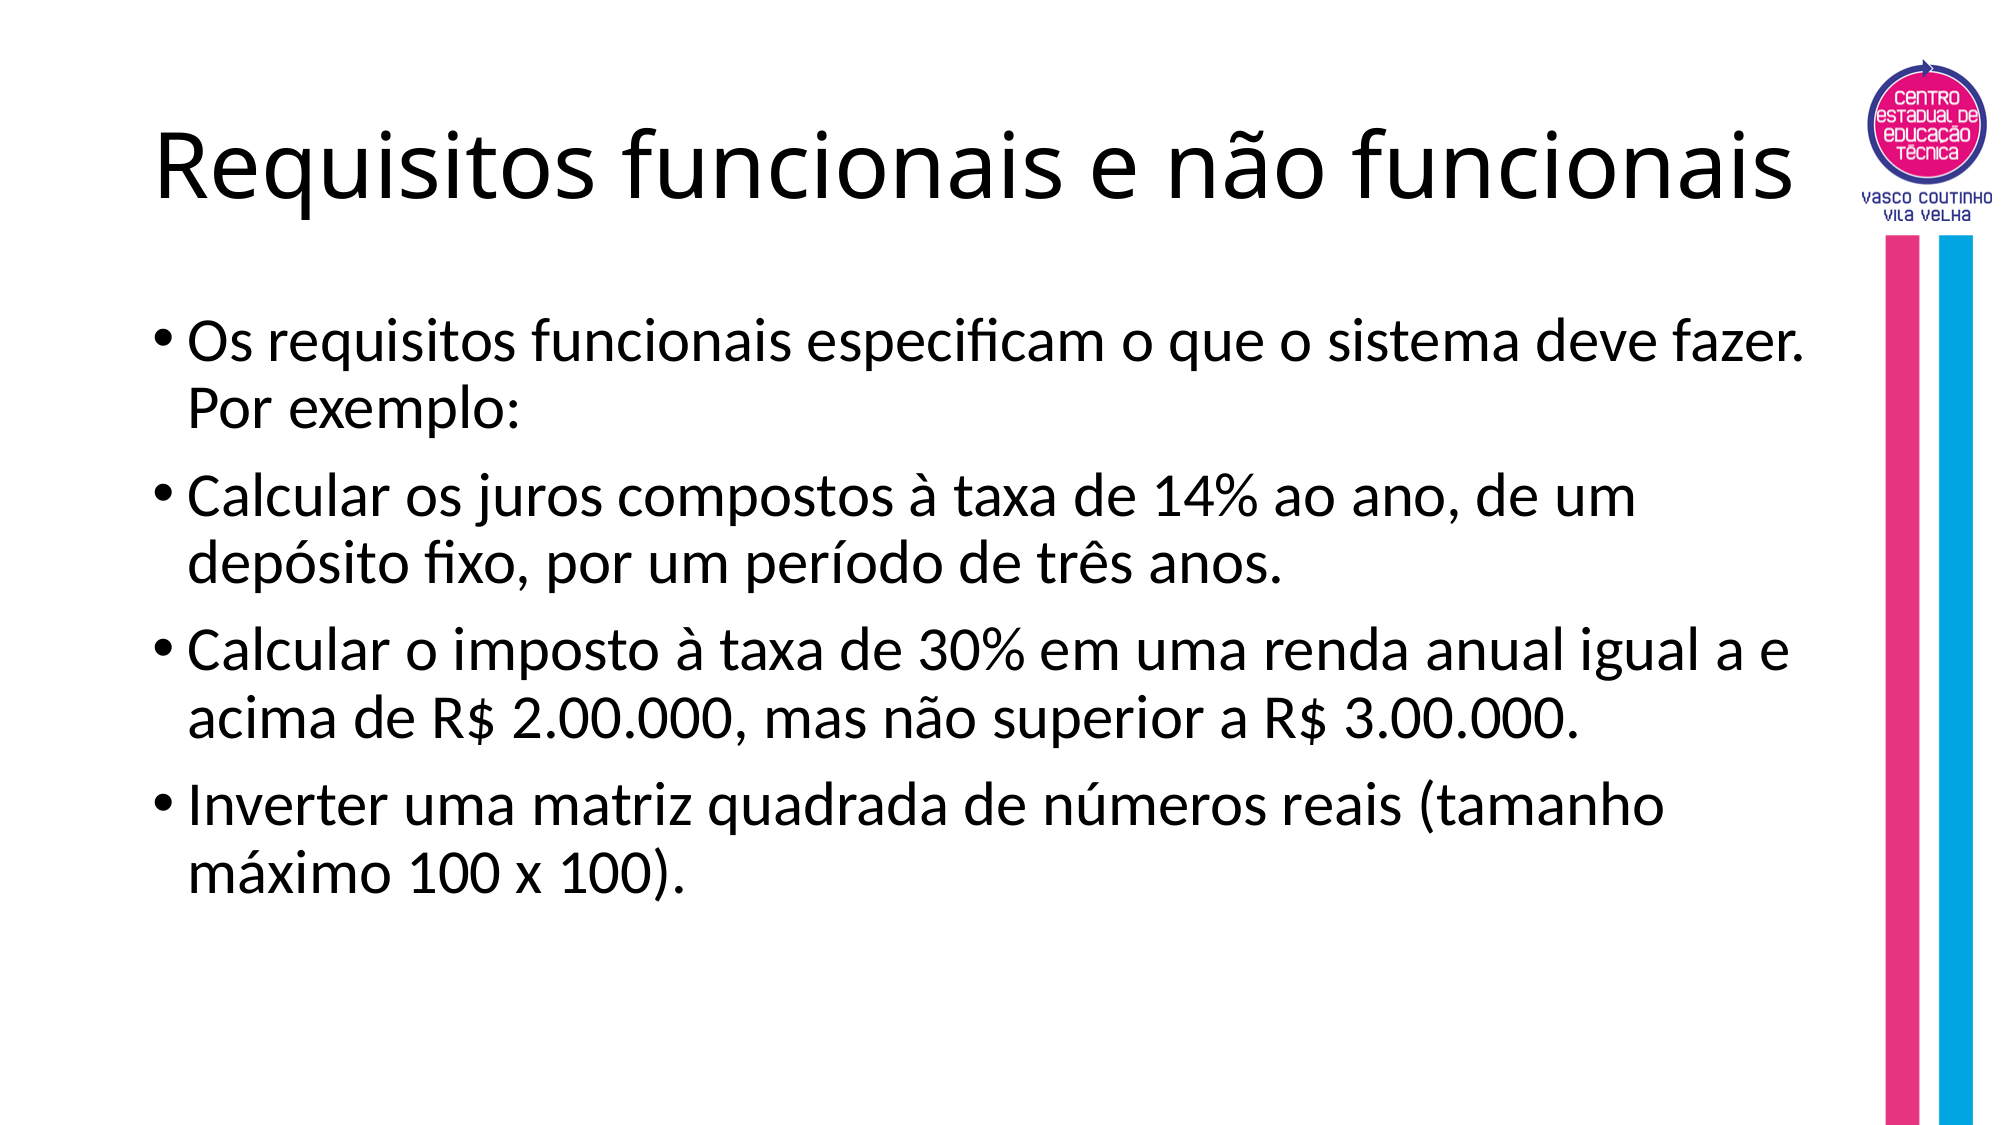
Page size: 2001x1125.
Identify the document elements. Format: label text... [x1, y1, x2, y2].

picture [1863, 59, 1992, 221]
list Os requisitos funcionais especificam o que o sistema deve fazer. Por exemplo: Calcular os juros compostos à taxa de 14% ao ano, de um depósito fixo, por um período de três anos. Calcular o imposto à taxa de 30% em uma renda anual igual a e acima de R$ 2.00.000, mas não superior a R$ 3.00.000. Inverter uma matriz quadrada de números reais (tamanho máximo 100 x 100). [137, 299, 1863, 1014]
title Requisitos funcionais e não funcionais [137, 59, 1863, 278]
picture [1886, 236, 1939, 1124]
